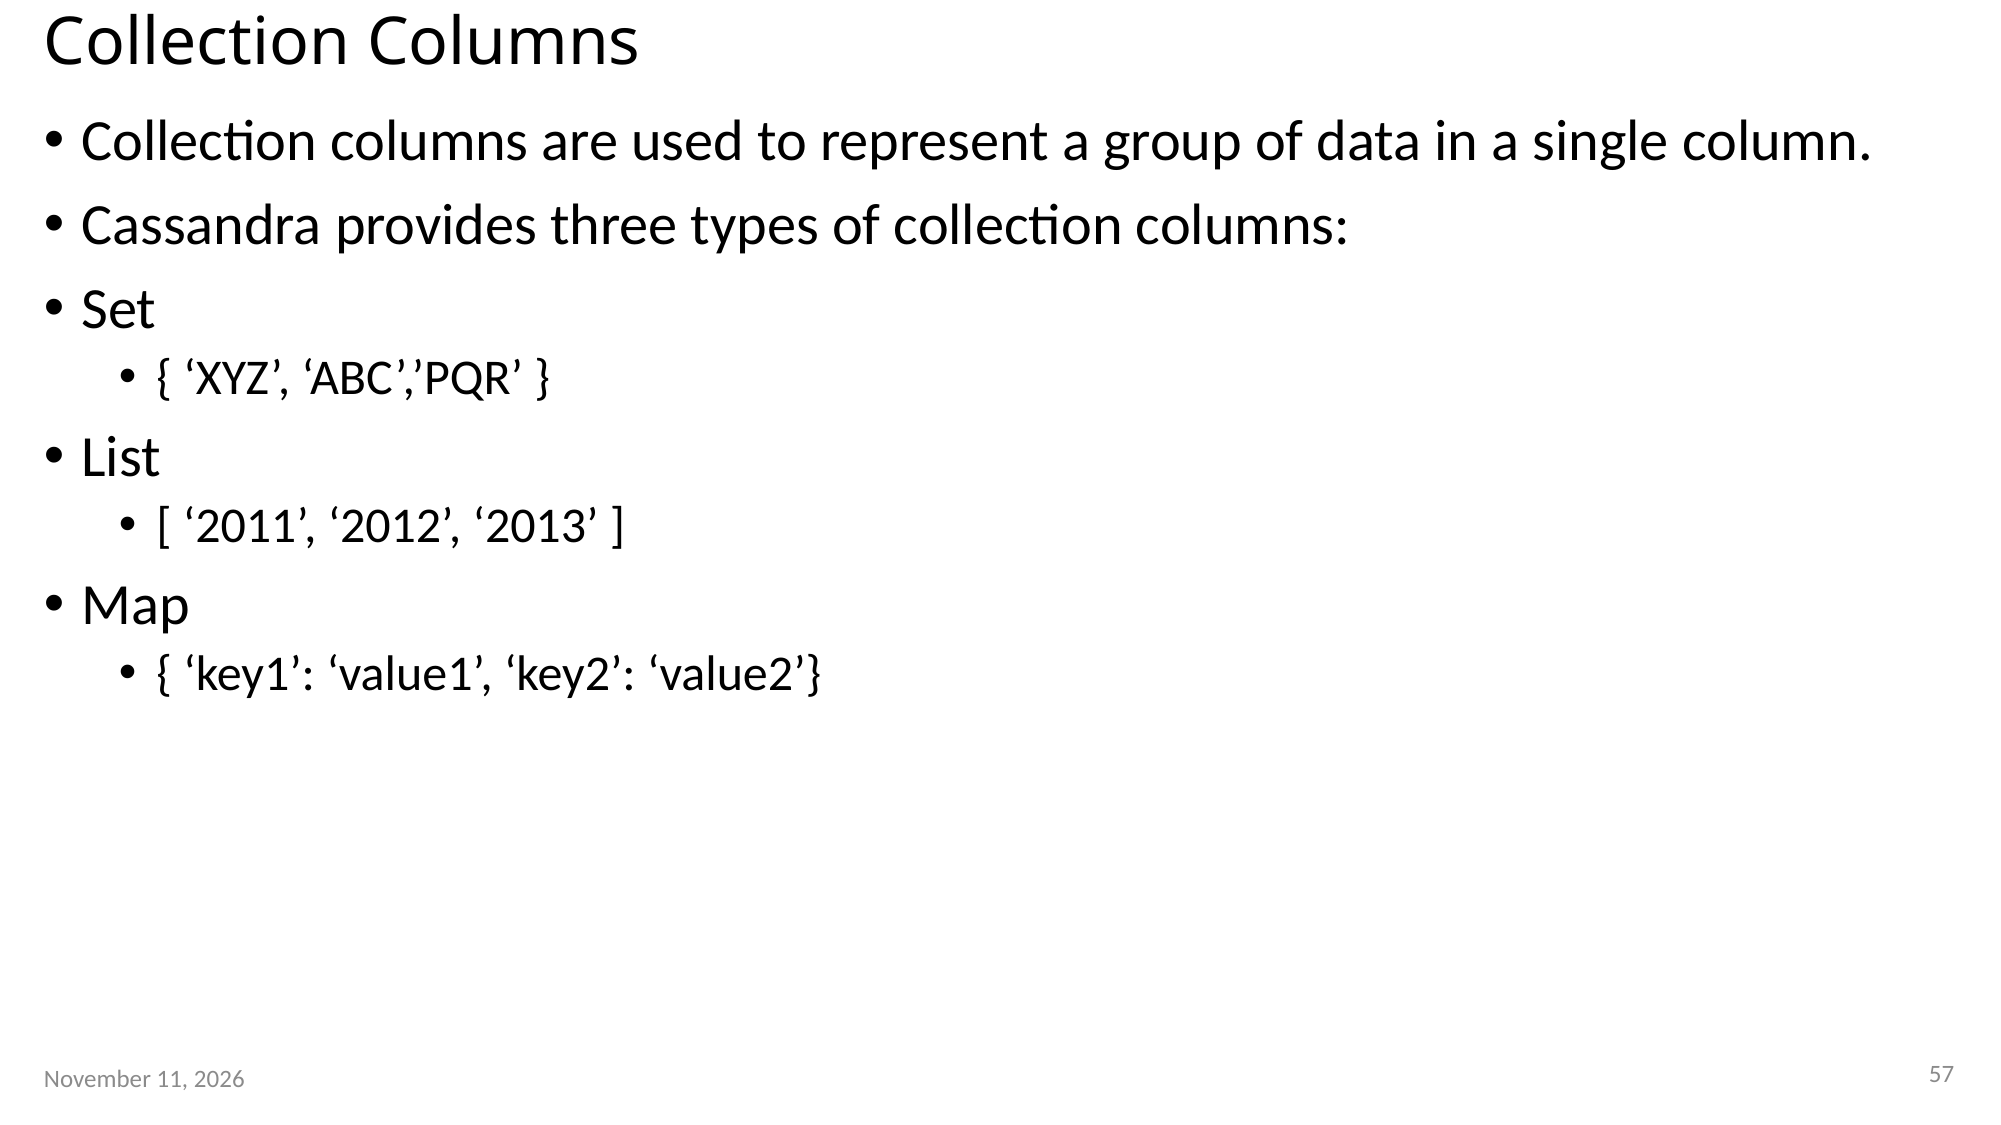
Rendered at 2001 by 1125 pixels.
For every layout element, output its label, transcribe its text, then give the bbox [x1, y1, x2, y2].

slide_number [29, 1047, 332, 1108]
title Collection Columns [29, 0, 1970, 88]
list Collection columns are used to represent a group of data in a single column. Cassandra provides three types of collection columns: Set { ‘XYZ’, ‘ABC’,’PQR’ } List [ ‘2011’, ‘2012’, ‘2013’ ] Map { ‘key1’: ‘value1’, ‘key2’: ‘value2’} [29, 102, 1970, 1014]
slide_number 57 [1717, 1042, 1970, 1103]
